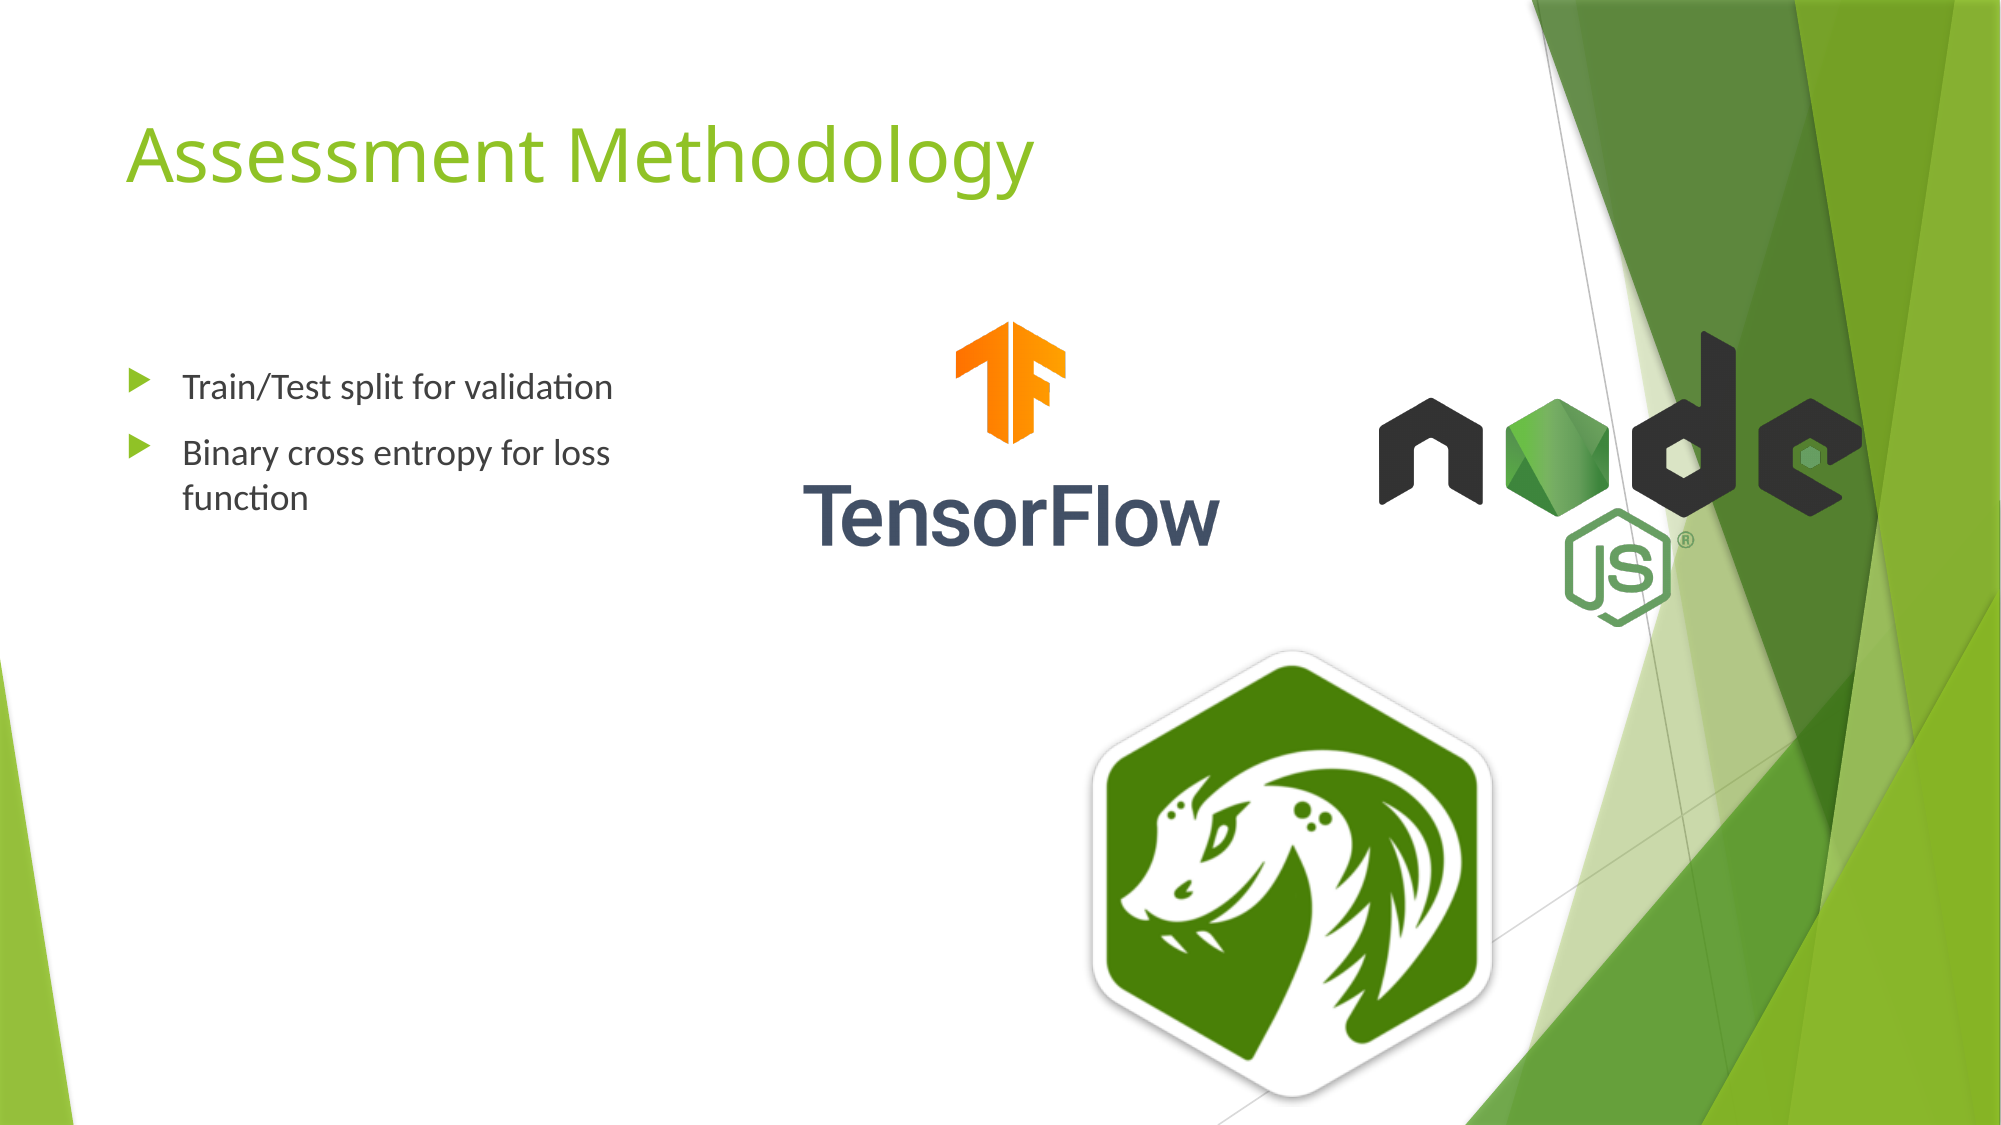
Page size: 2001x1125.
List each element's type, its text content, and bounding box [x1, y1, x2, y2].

picture [1379, 331, 1862, 627]
picture [740, 260, 1282, 608]
list Train/Test split for validation Binary cross entropy for loss function [111, 354, 762, 992]
title Assessment Methodology [111, 99, 1522, 317]
picture [1081, 640, 1502, 1108]
